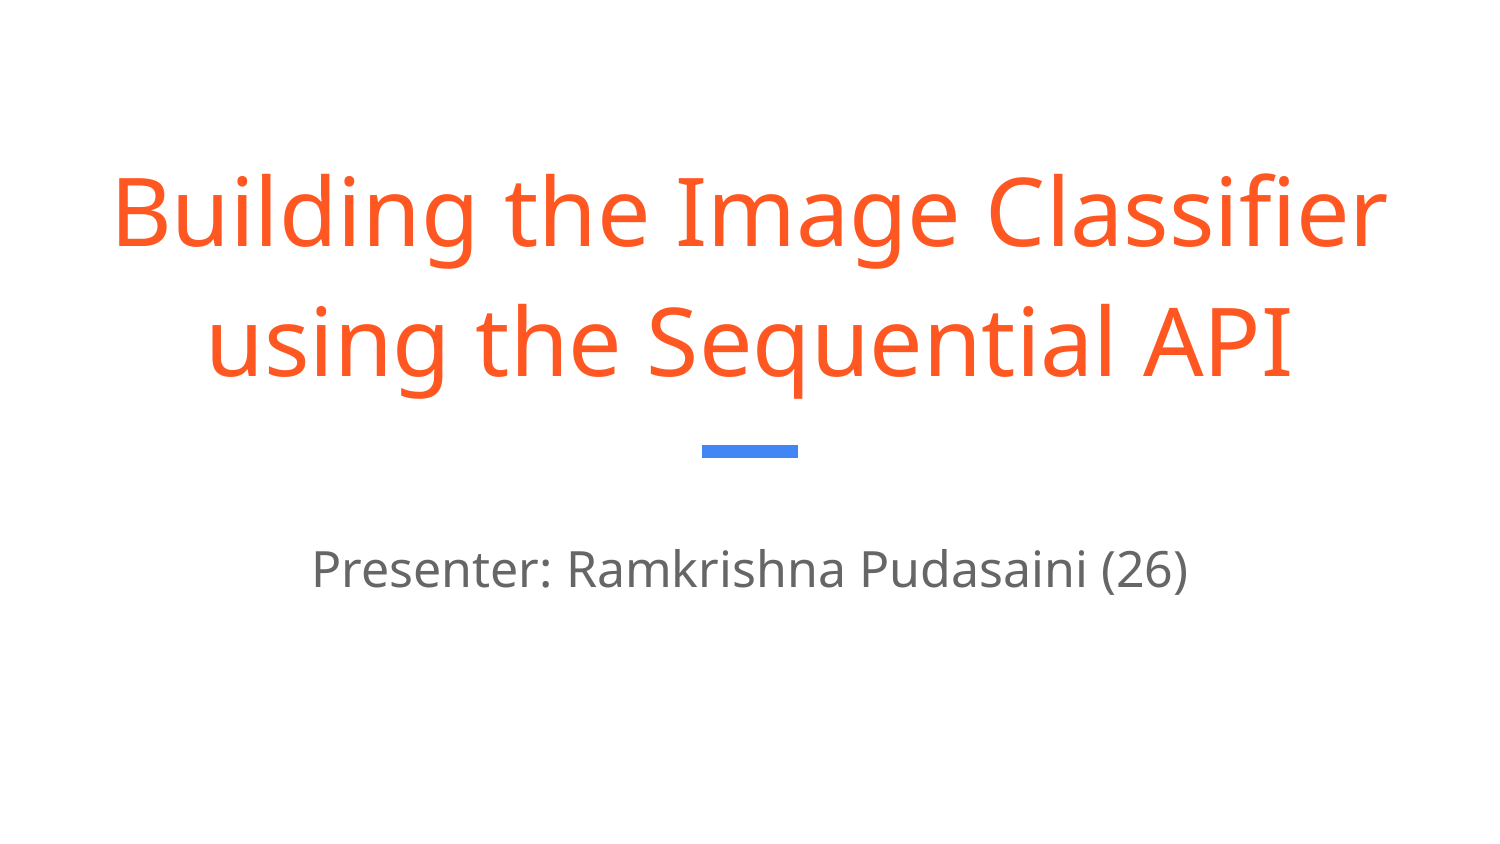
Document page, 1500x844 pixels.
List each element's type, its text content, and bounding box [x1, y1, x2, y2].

title Building the Image Classifier using the Sequential API [51, 23, 1449, 419]
subtitle Presenter: Ramkrishna Pudasaini (26) [51, 519, 1449, 640]
